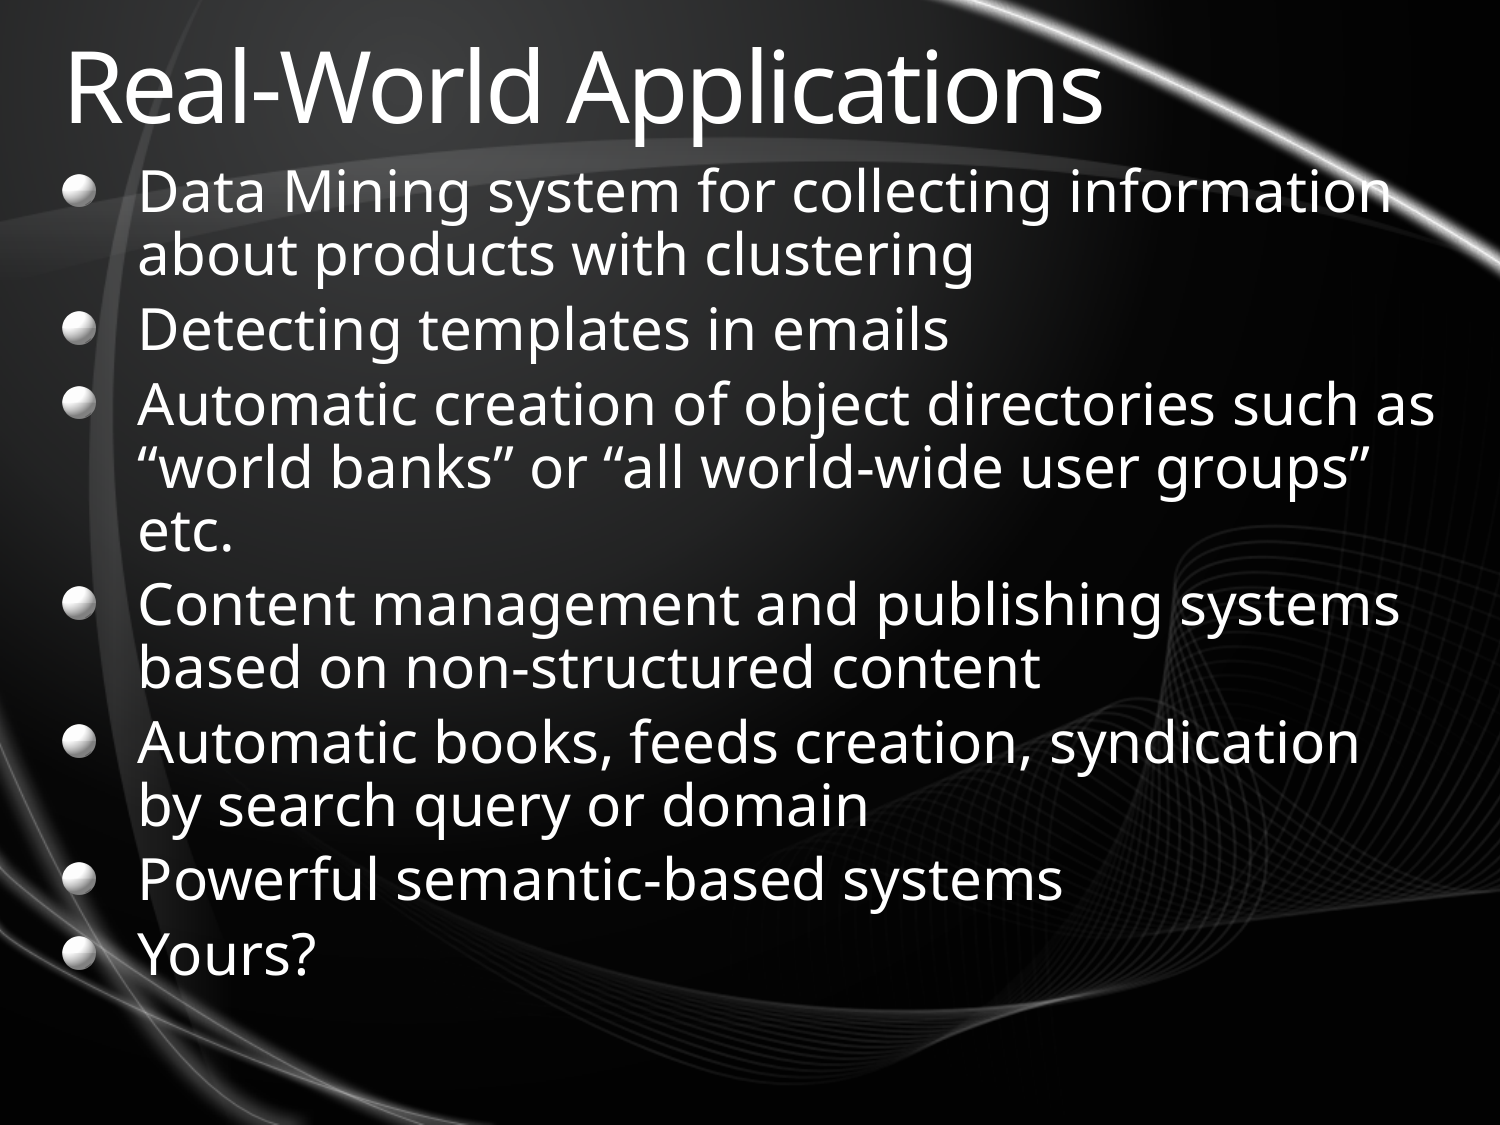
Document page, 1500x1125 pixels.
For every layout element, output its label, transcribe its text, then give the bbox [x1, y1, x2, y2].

list Data Mining system for collecting information about products with clustering Detecting templates in emails Automatic creation of object directories such as “world banks” or “all world-wide user groups” etc. Content management and publishing systems based on non-structured content Automatic books, feeds creation, syndication by search query or domain Powerful semantic-based systems Yours? [62, 162, 1438, 948]
picture [0, 0, 1500, 1125]
title Real-World Applications [62, 37, 1438, 147]
